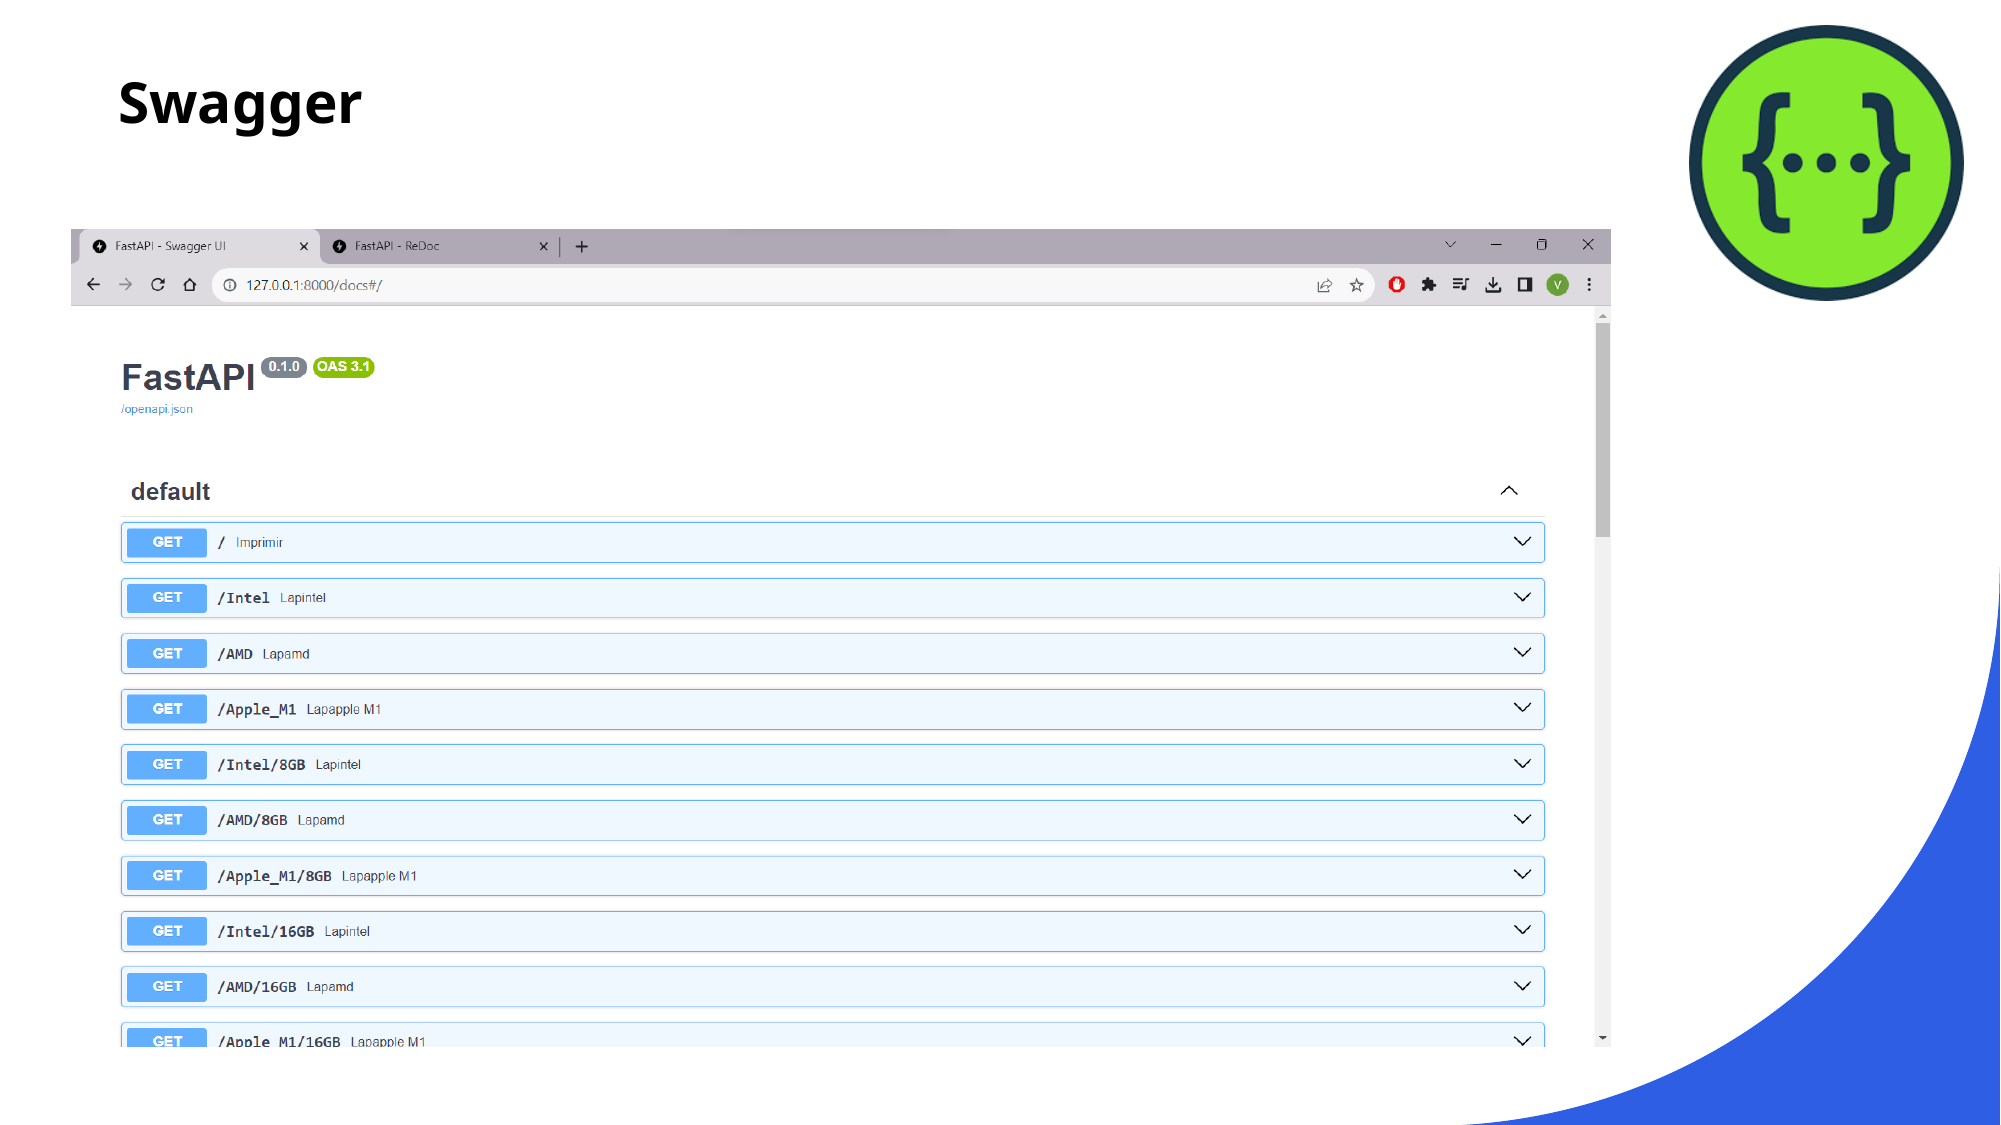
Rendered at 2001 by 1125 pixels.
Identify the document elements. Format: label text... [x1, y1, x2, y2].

title Swagger [103, 50, 408, 143]
picture [71, 229, 1611, 1047]
picture [1689, 25, 1964, 301]
